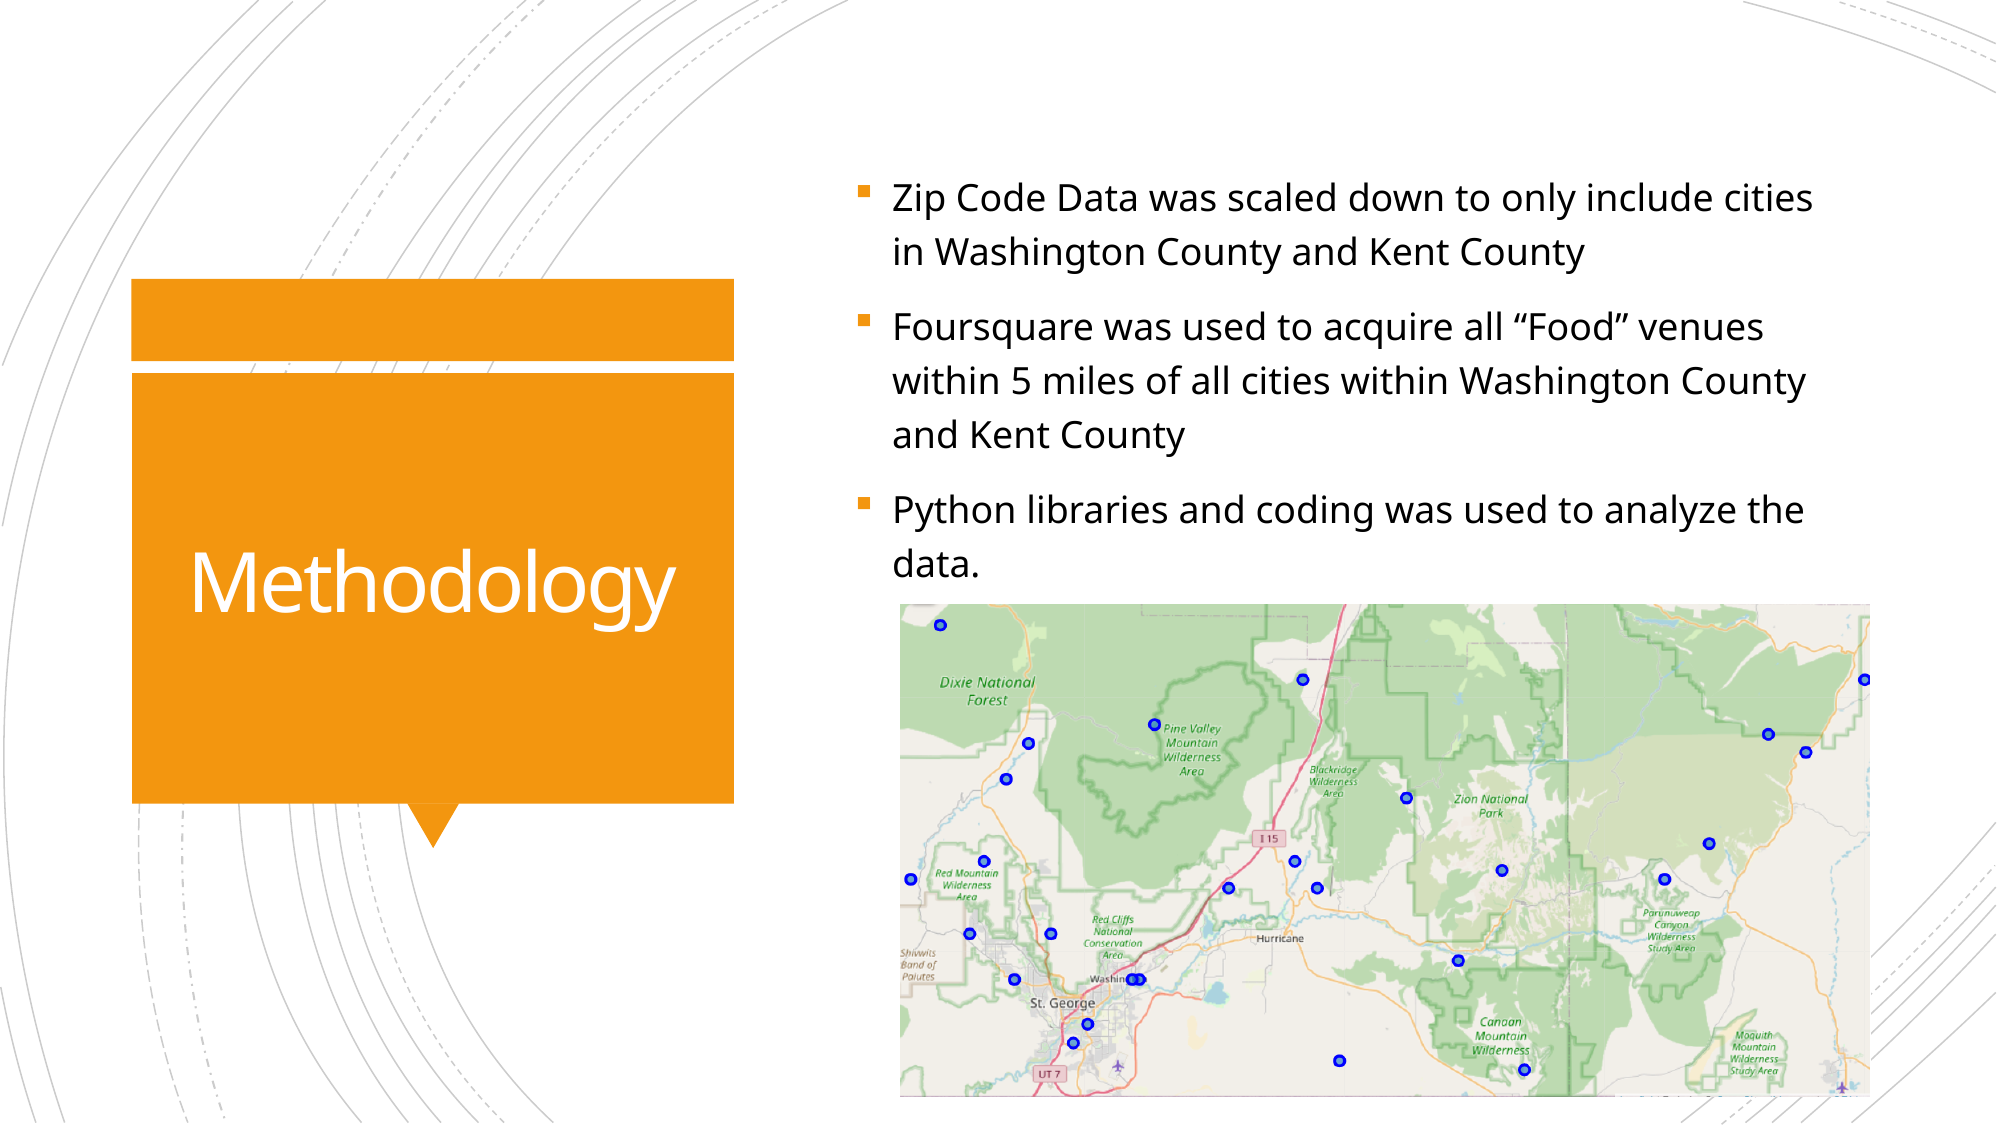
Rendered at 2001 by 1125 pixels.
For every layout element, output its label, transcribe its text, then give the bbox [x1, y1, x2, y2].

list Zip Code Data was scaled down to only include cities in Washington County and Kent County Foursquare was used to acquire all “Food” venues within 5 miles of all cities within Washington County and Kent County Python libraries and coding was used to analyze the data. [839, 131, 1871, 993]
title Methodology [145, 385, 720, 789]
picture [900, 604, 1871, 1097]
